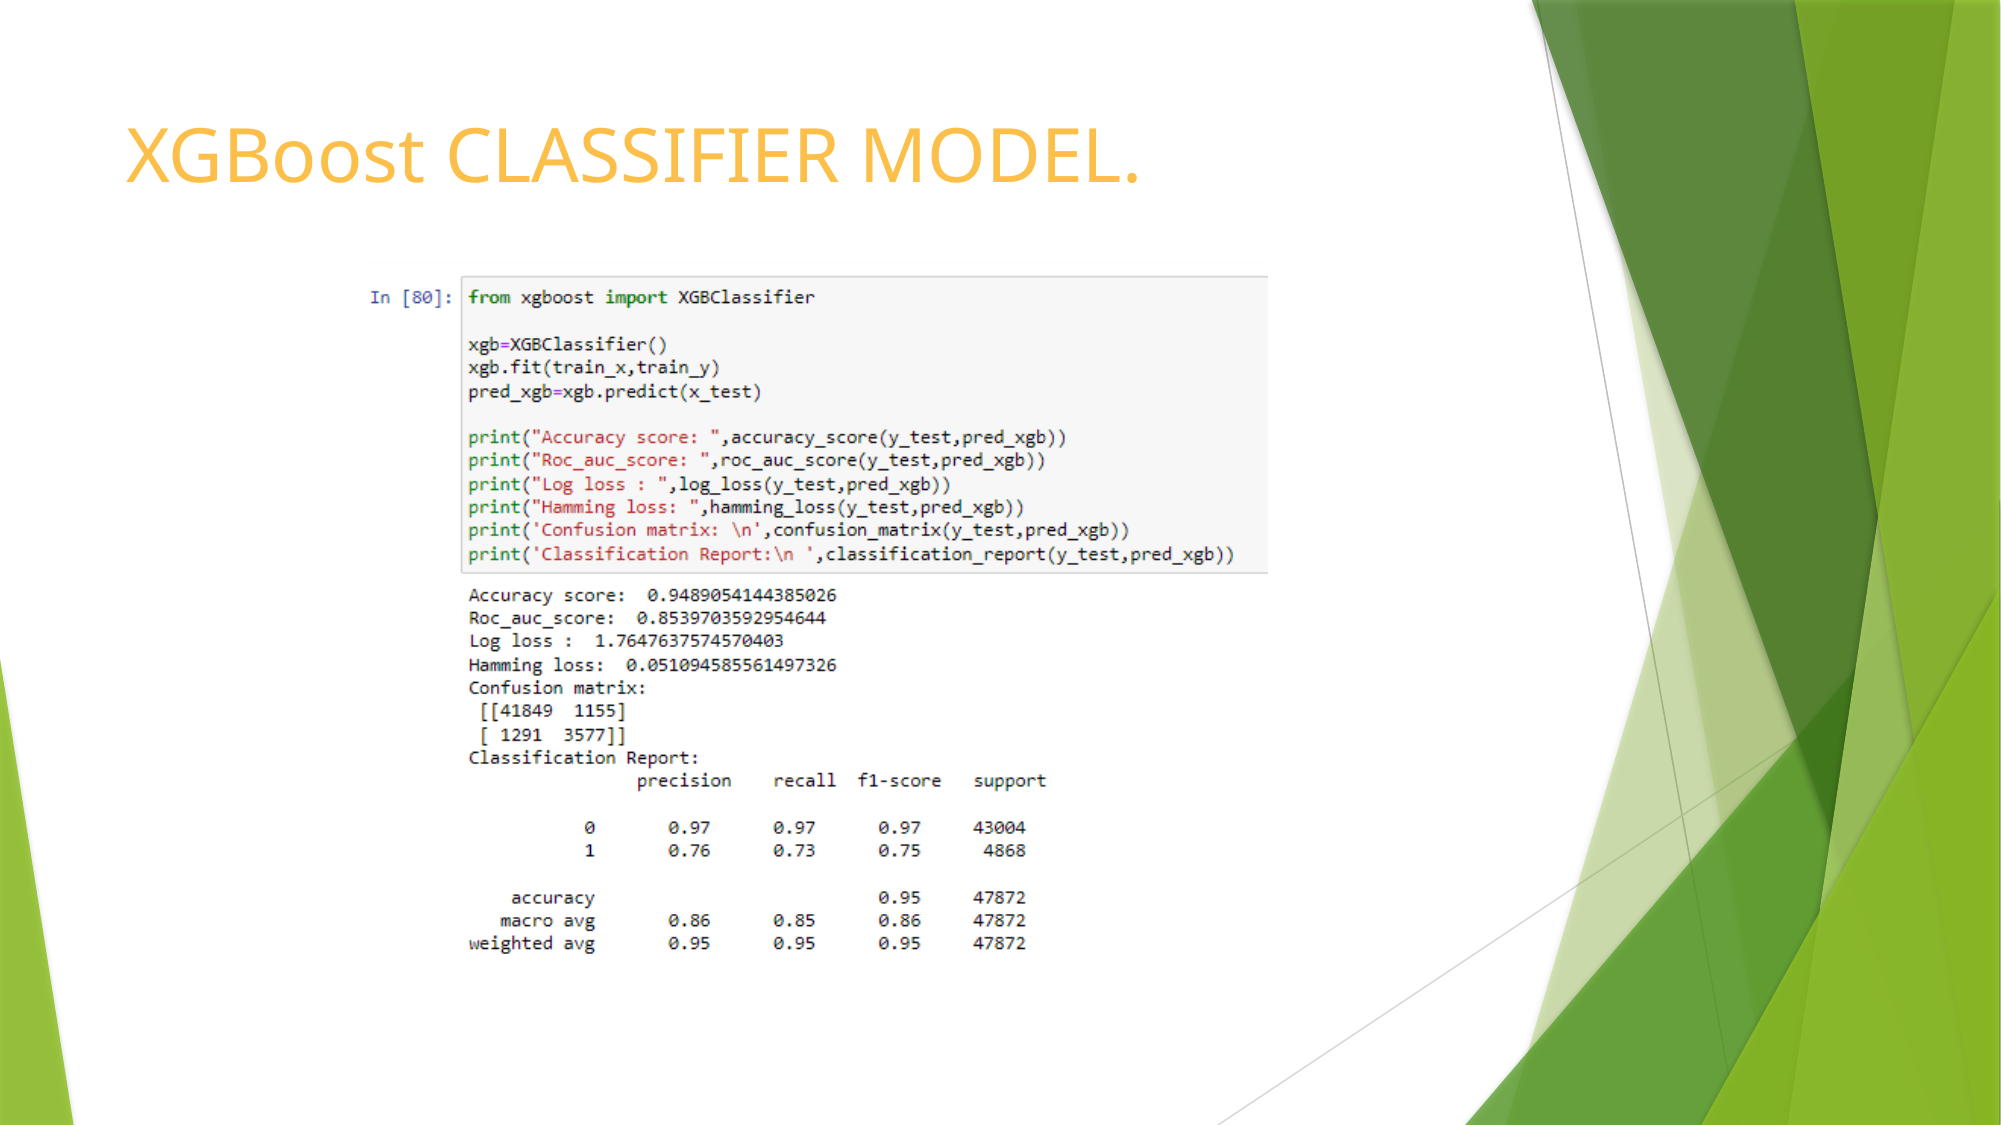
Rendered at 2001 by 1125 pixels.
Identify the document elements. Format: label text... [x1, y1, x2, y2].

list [364, 261, 1269, 992]
title XGBoost CLASSIFIER MODEL. [111, 99, 1522, 317]
